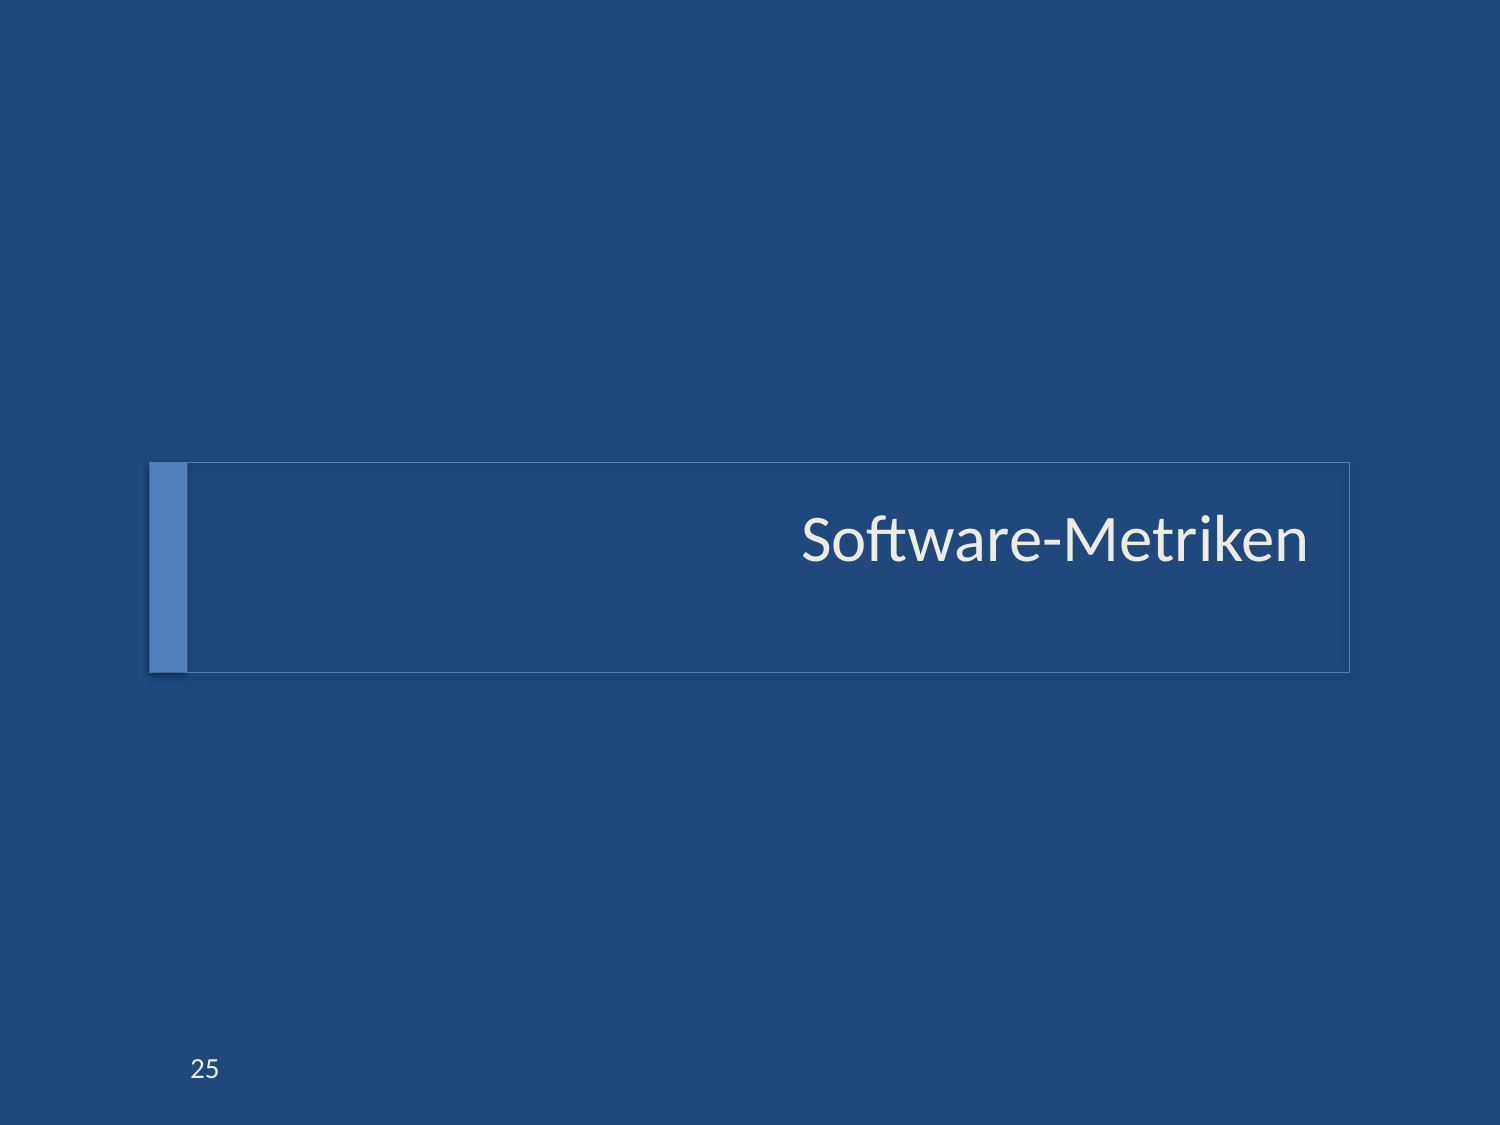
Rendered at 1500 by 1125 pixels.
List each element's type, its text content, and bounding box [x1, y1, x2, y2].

slide_number 25 [175, 1042, 425, 1103]
title Software-Metriken [200, 487, 1325, 663]
